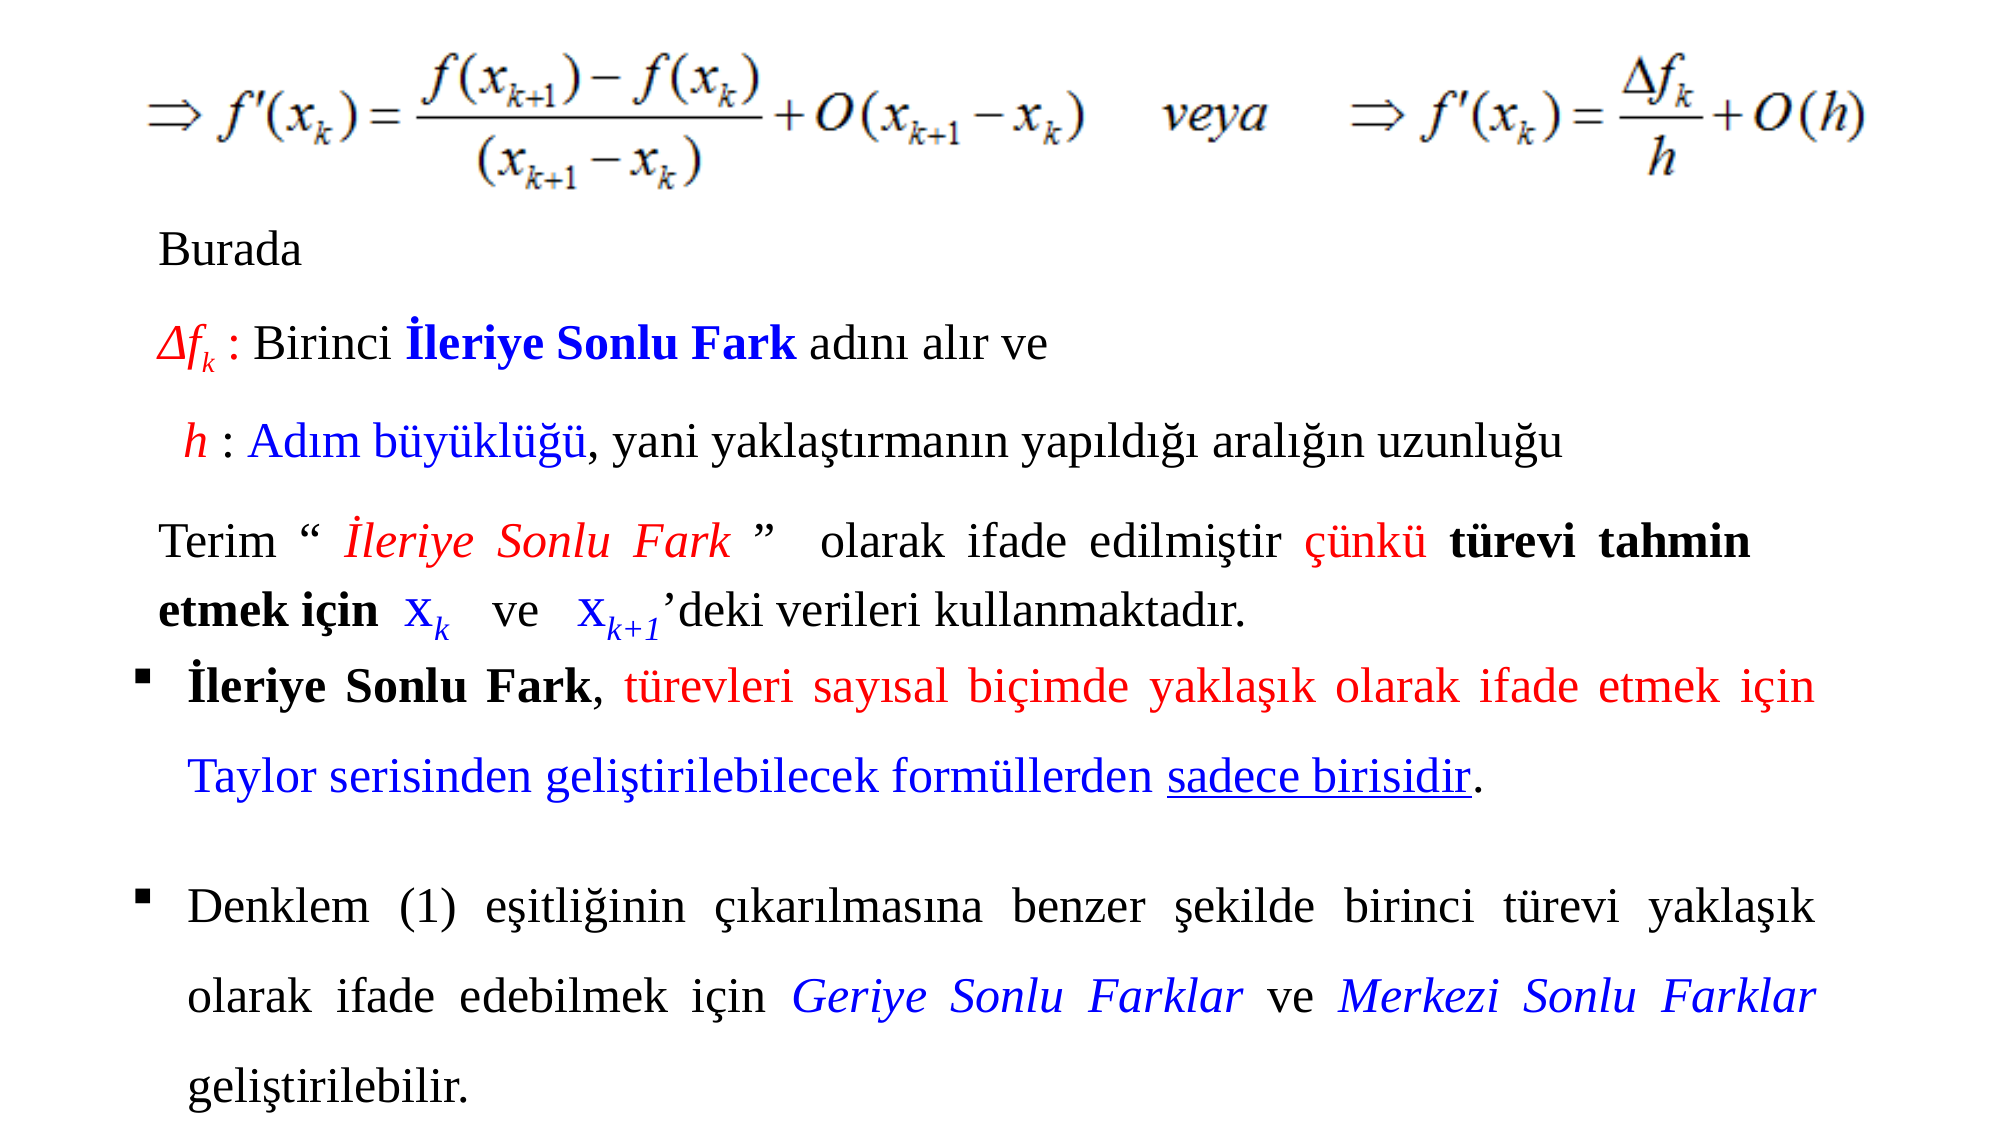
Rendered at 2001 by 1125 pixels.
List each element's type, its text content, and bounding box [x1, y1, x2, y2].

text_box Burada Δfk : Birinci İleriye Sonlu Fark adını alır ve h : Adım büyüklüğü, yani yaklaştırmanın yapıldığı aralığın uzunluğu Terim “ İleriye Sonlu Fark ” olarak ifade edilmiştir çünkü türevi tahmin etmek için xk ve xk+1’deki verileri kullanmaktadır. [143, 199, 1767, 615]
picture [143, 28, 1878, 199]
text_box İleriye Sonlu Fark, türevleri sayısal biçimde yaklaşık olarak ifade etmek için Taylor serisinden geliştirilebilecek formüllerden sadece birisidir. Denklem (1) eşitliğinin çıkarılmasına benzer şekilde birinci türevi yaklaşık olarak ifade edebilmek için Geriye Sonlu Farklar ve Merkezi Sonlu Farklar geliştirilebilir. [116, 615, 1832, 1120]
